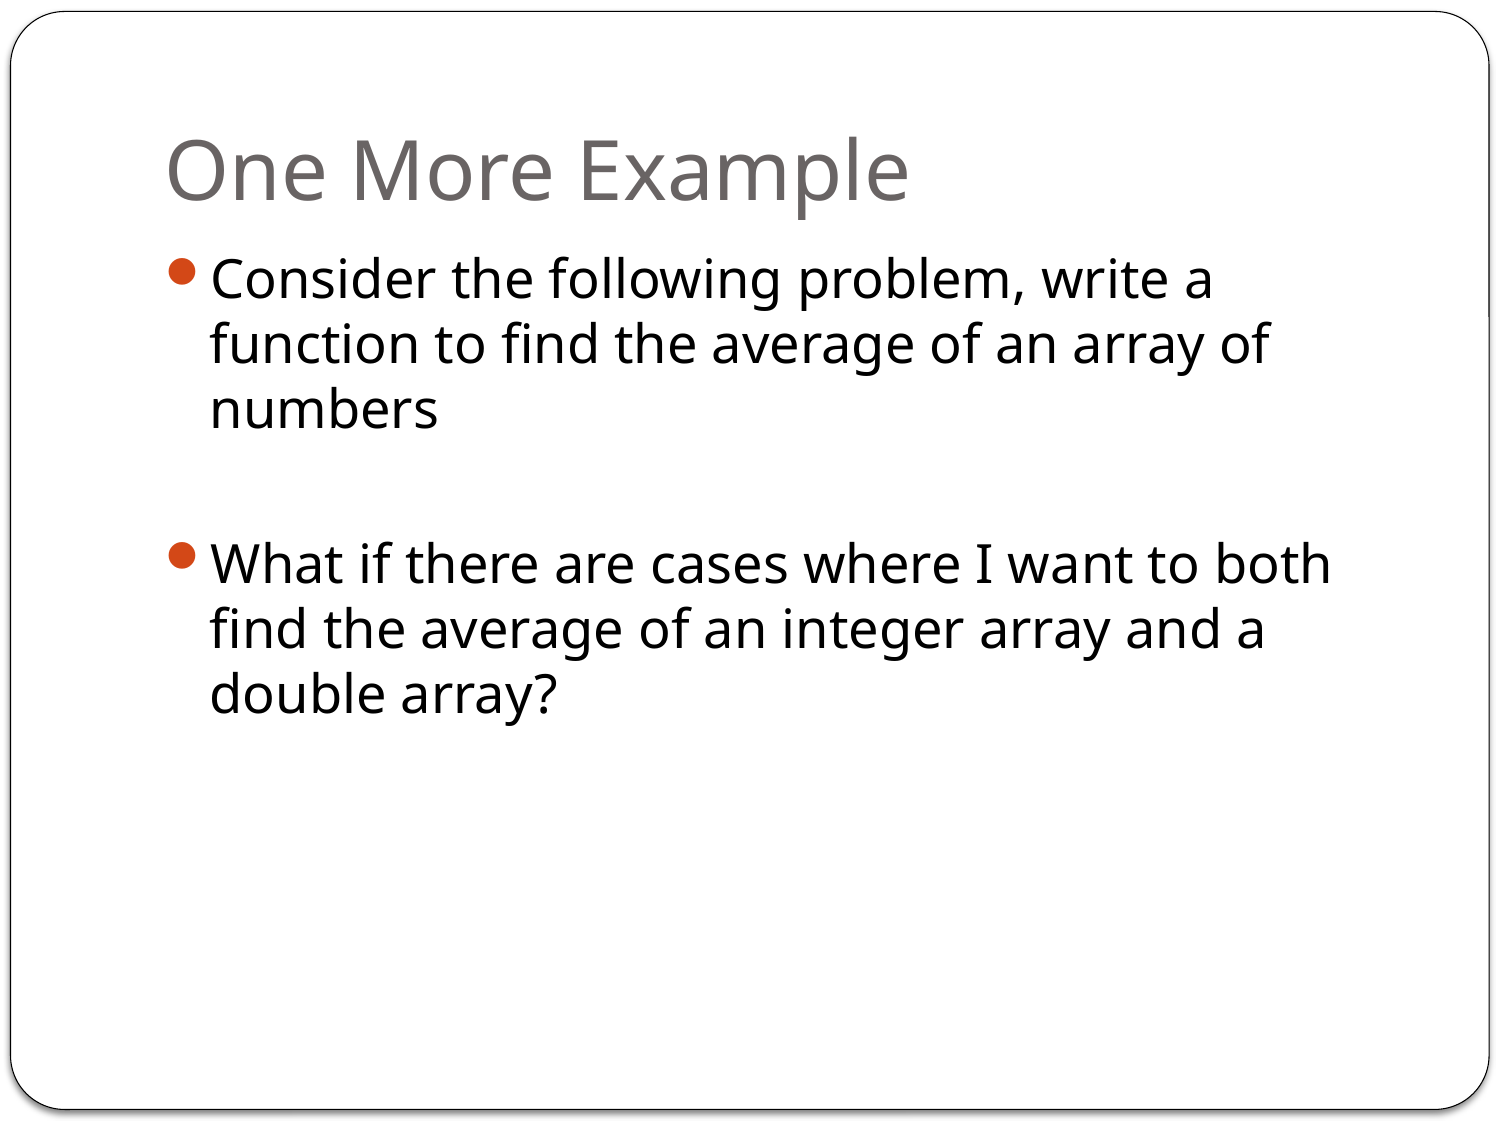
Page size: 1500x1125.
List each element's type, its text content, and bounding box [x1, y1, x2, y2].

title One More Example [150, 45, 1425, 233]
list Consider the following problem, write a function to find the average of an array of numbers What if there are cases where I want to both find the average of an integer array and a double array? [150, 237, 1425, 988]
